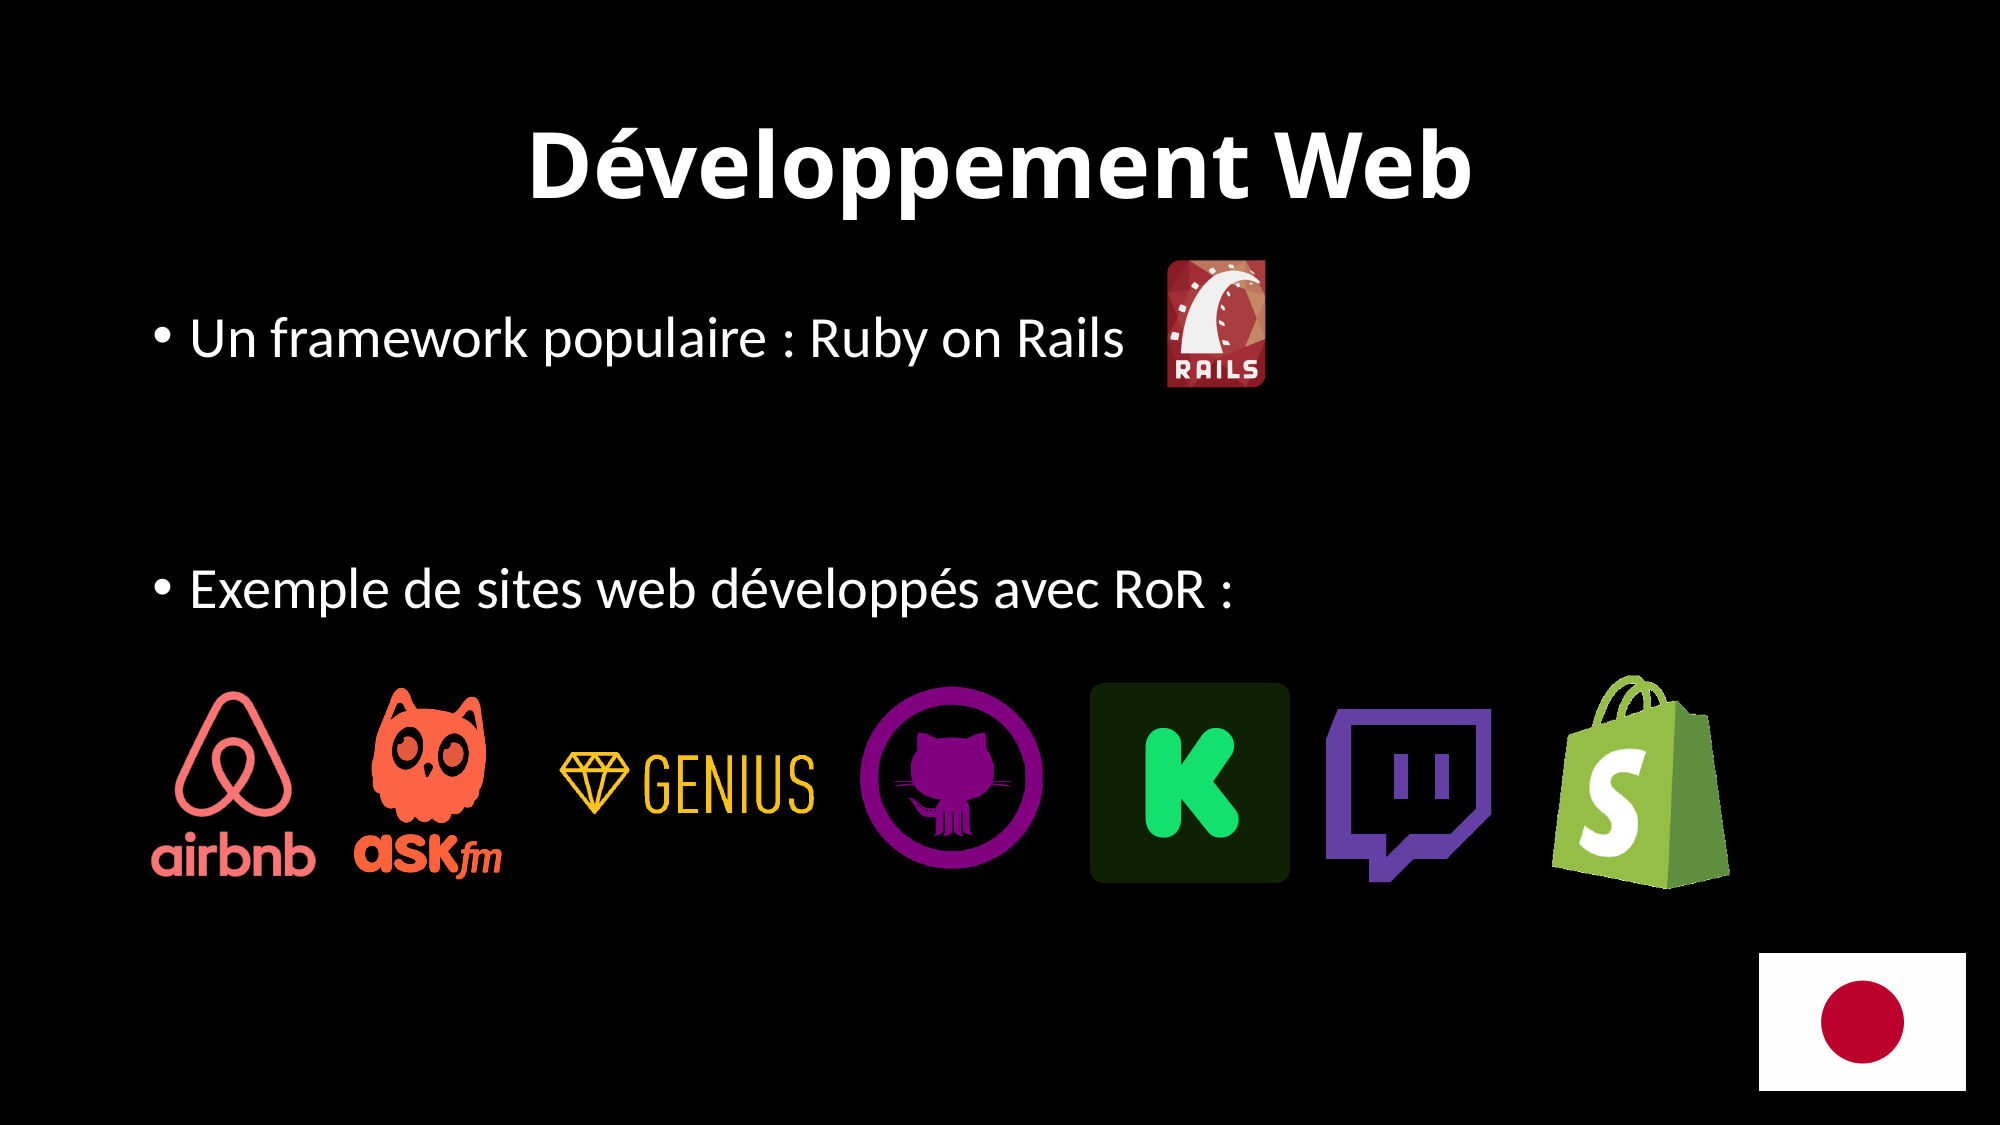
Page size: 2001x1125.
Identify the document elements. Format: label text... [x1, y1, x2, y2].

picture [137, 656, 1043, 911]
picture [1759, 953, 1966, 1091]
list Un framework populaire : Ruby on Rails Exemple de sites web développés avec RoR : [137, 299, 1863, 1014]
picture [1090, 683, 1290, 883]
picture [1294, 656, 1891, 908]
title Développement Web [137, 59, 1863, 278]
picture [1163, 258, 1268, 391]
